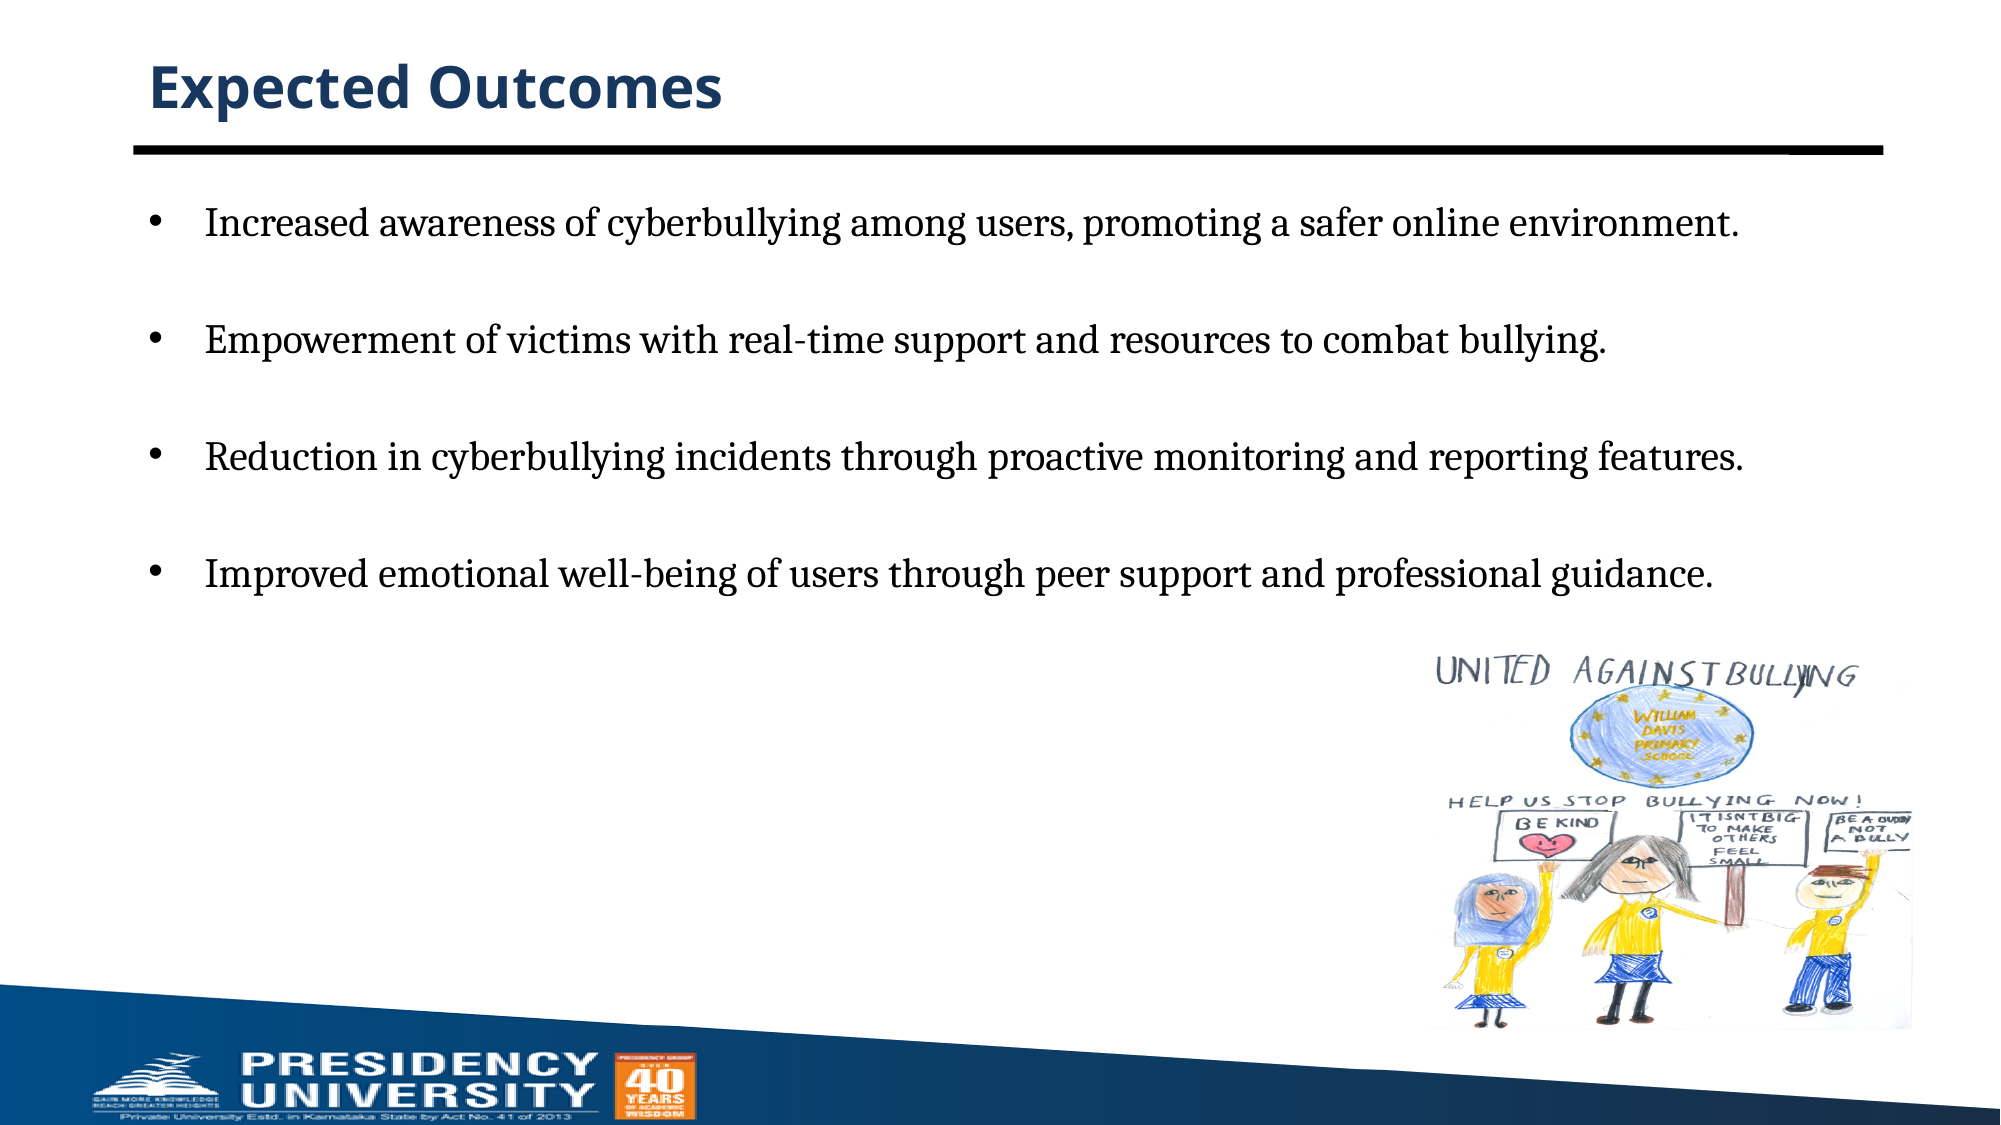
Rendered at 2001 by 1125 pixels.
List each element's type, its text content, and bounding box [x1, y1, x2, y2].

title Expected Outcomes [133, 45, 1884, 125]
list Increased awareness of cyberbullying among users, promoting a safer online environment. Empowerment of victims with real-time support and resources to combat bullying. Reduction in cyberbullying incidents through proactive monitoring and reporting features. Improved emotional well-being of users through peer support and professional guidance. [133, 187, 1884, 1000]
picture [0, 648, 2000, 1125]
